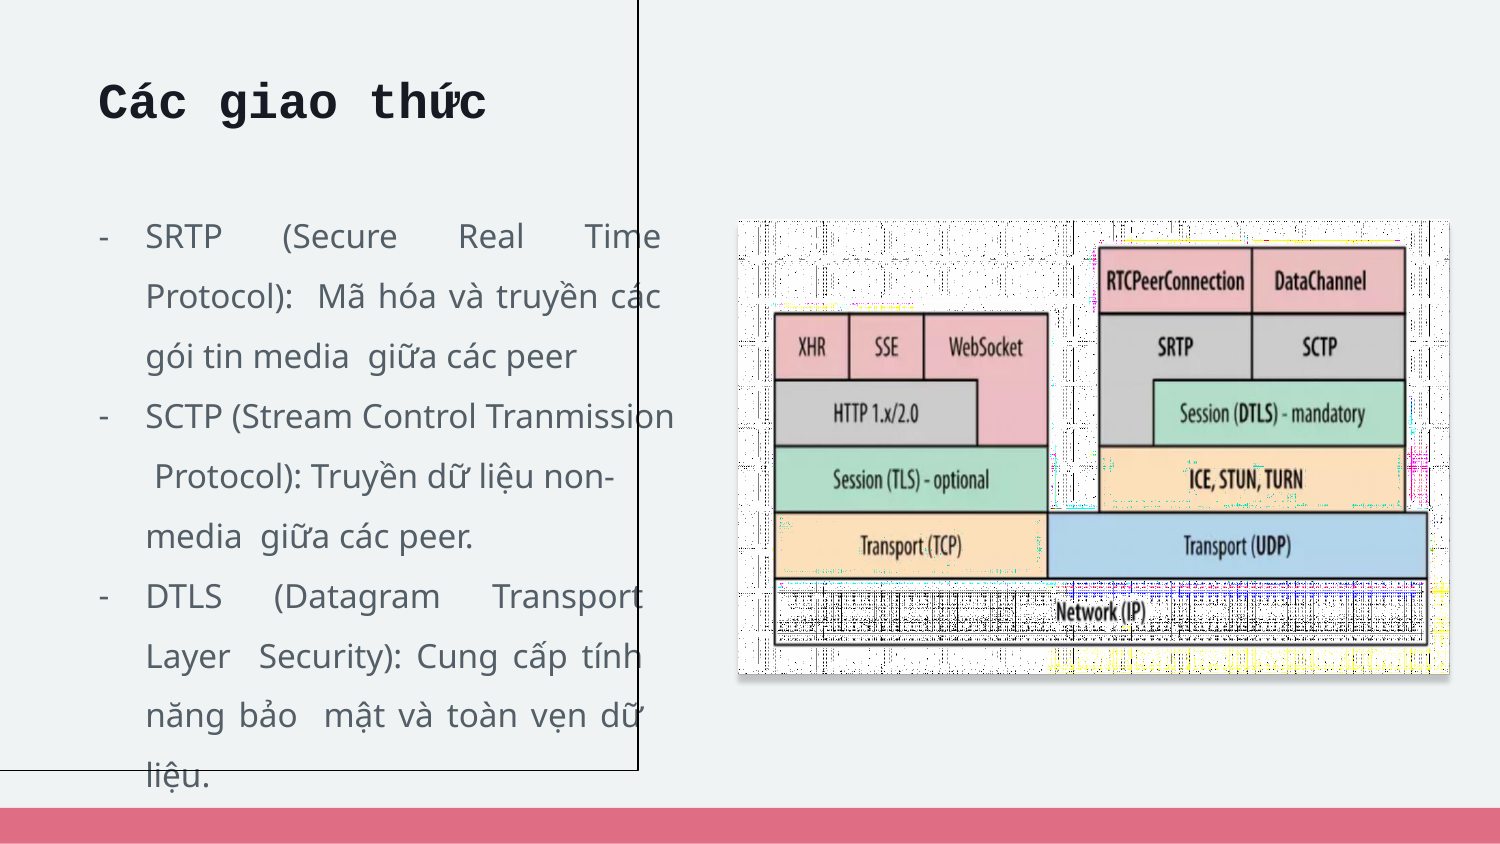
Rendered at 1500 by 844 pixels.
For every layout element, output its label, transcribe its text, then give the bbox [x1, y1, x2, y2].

text_box [0, 0, 639, 771]
text_box [0, 807, 1500, 844]
picture [728, 215, 1459, 692]
text_box SRTP (Secure Real Time Protocol): Mã hóa và truyền các gói tin media giữa các peer SCTP (Stream Control Tranmission Protocol): Truyền dữ liệu non-media giữa các peer. DTLS (Datagram Transport Layer Security): Cung cấp tính năng bảo mật và toàn vẹn dữ liệu. [96, 193, 685, 795]
